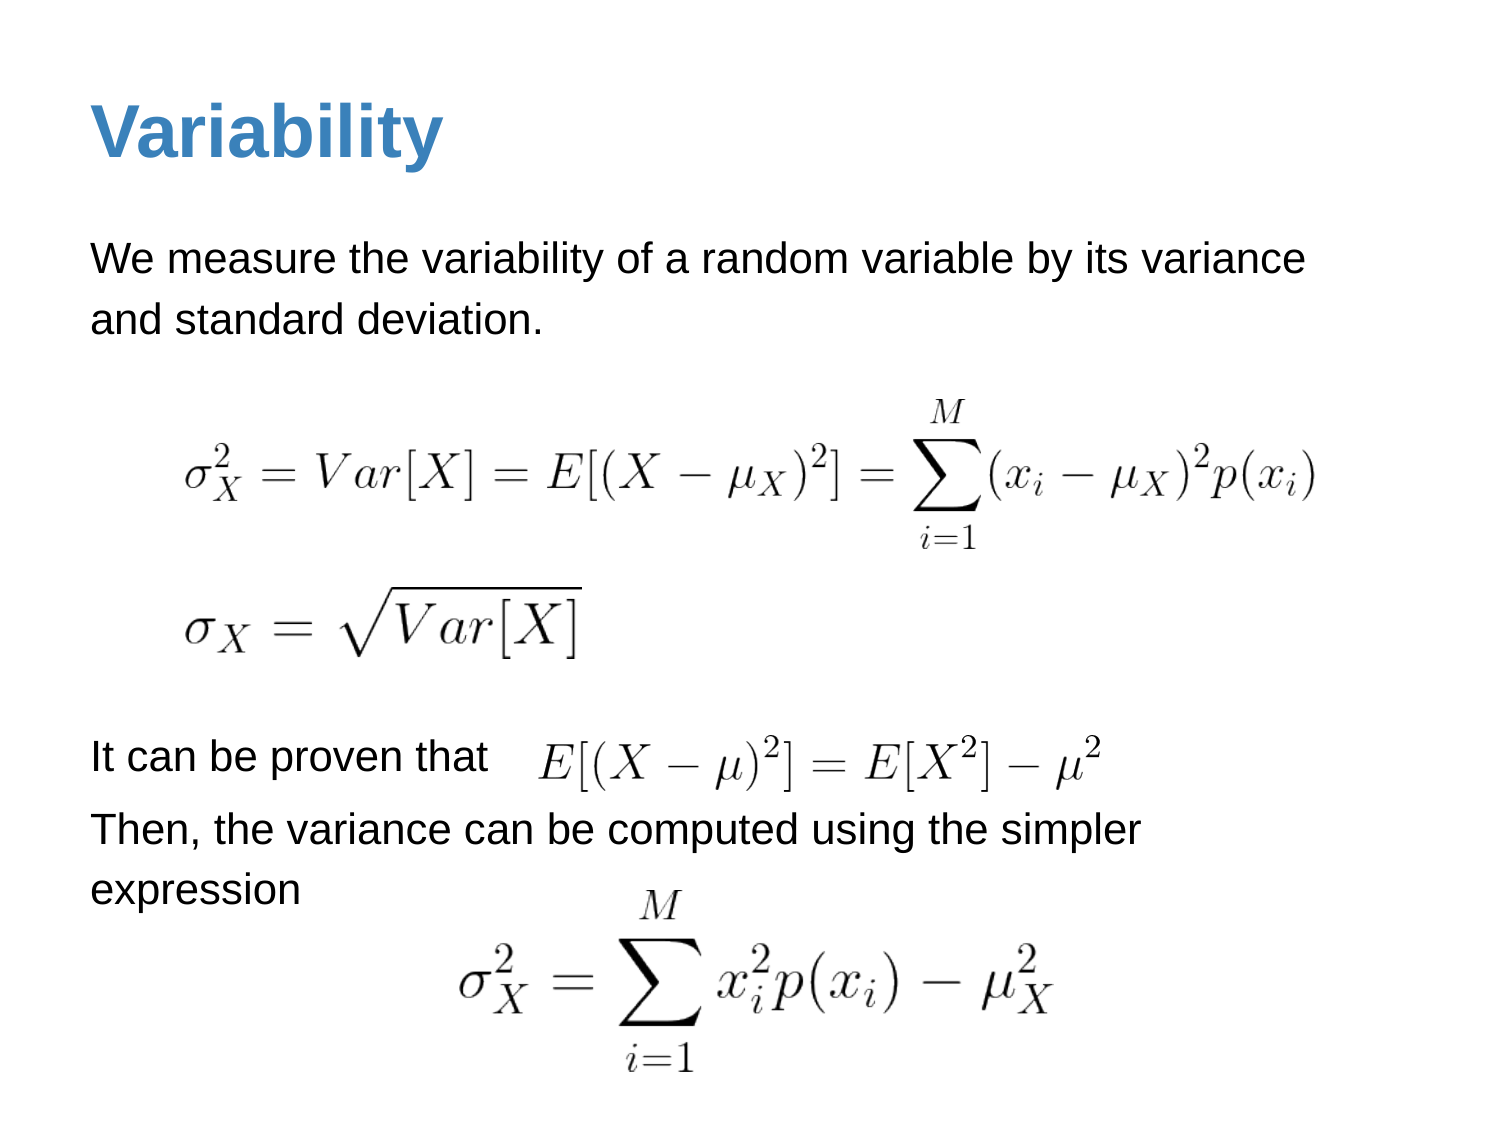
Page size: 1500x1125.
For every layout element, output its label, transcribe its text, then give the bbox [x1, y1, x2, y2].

picture [184, 586, 583, 659]
picture [184, 399, 1316, 550]
picture [538, 735, 1100, 792]
picture [459, 890, 1054, 1072]
list We measure the variability of a random variable by its variance and standard deviation. It can be proven that Then, the variance can be computed using the simpler expression [75, 207, 1371, 1026]
title Variability [75, 0, 1425, 188]
